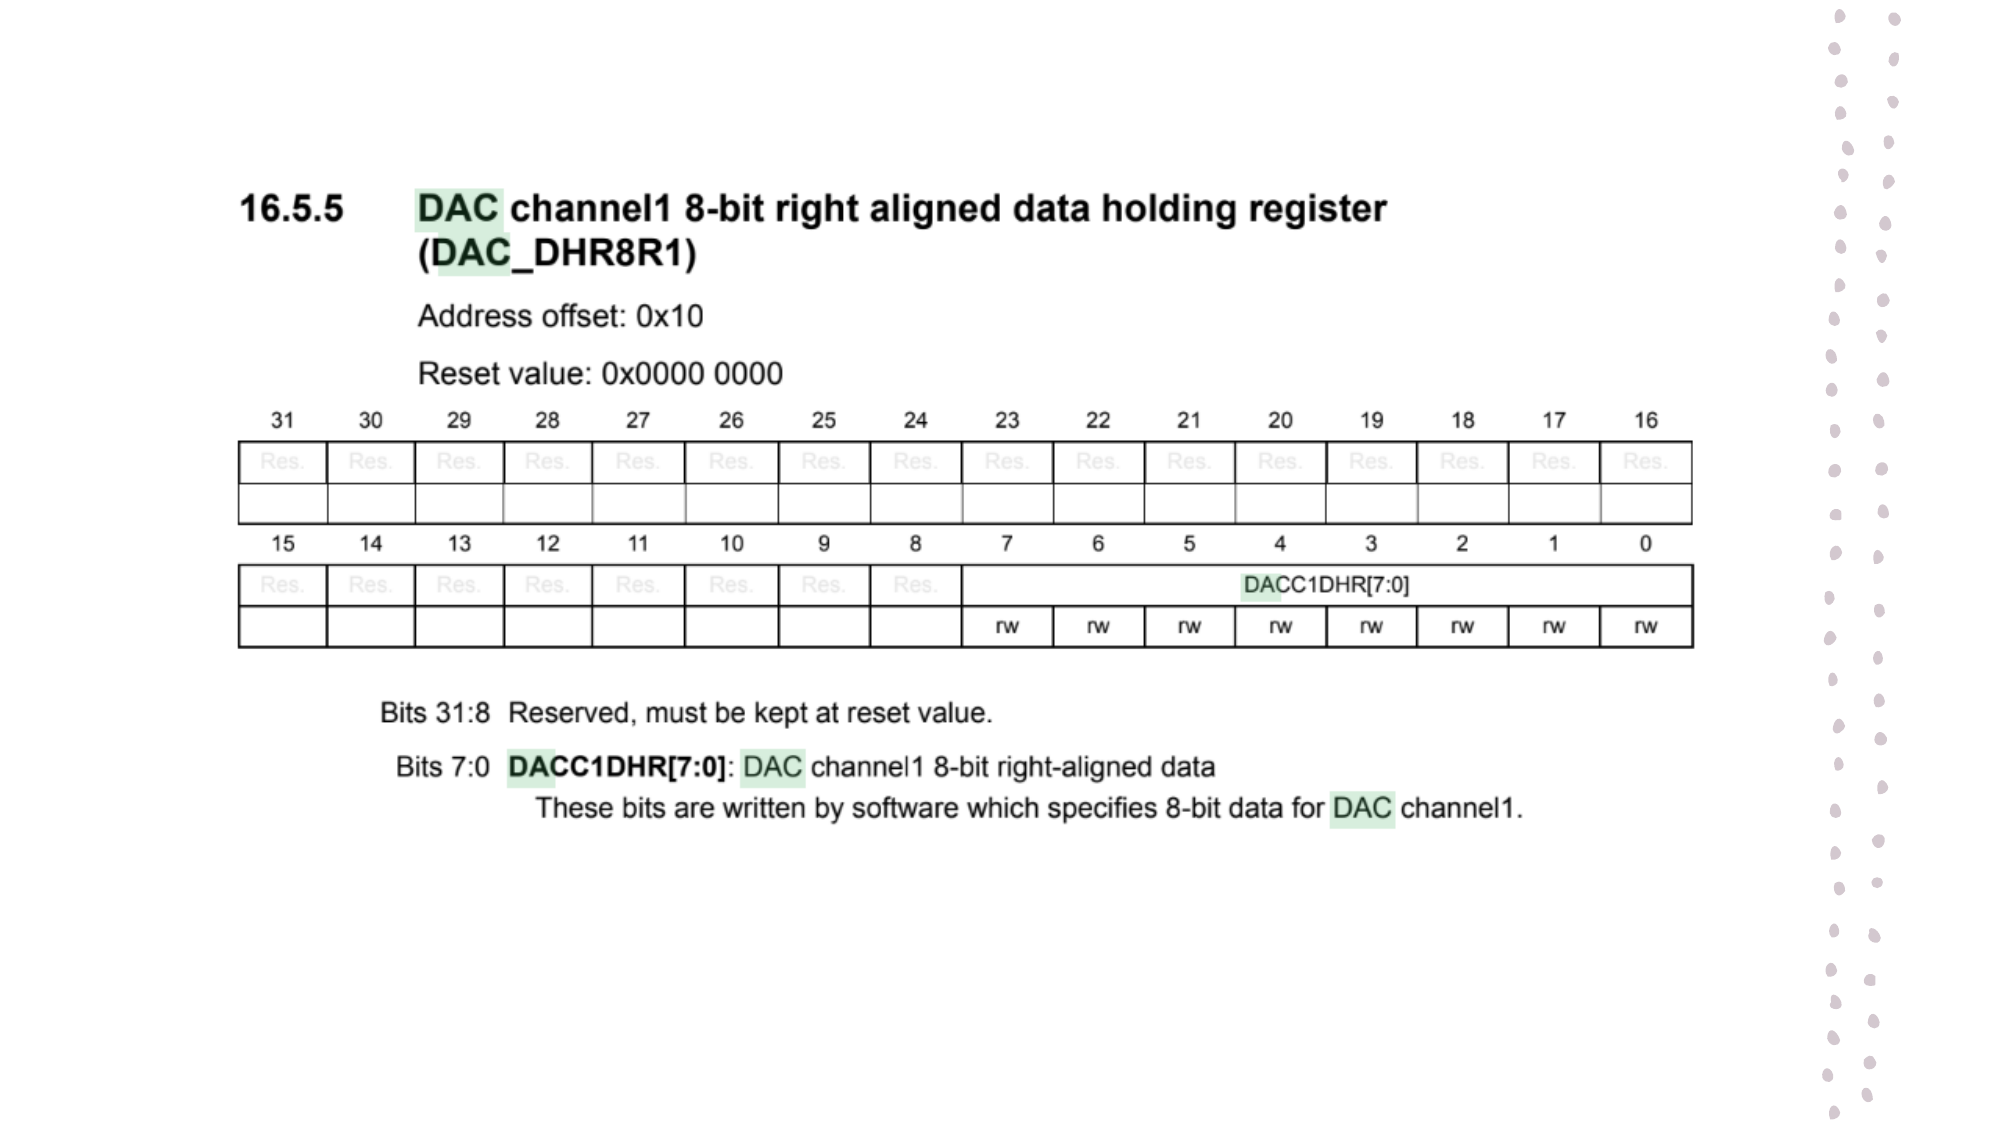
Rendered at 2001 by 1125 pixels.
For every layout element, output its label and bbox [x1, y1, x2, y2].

list [185, 159, 1815, 887]
